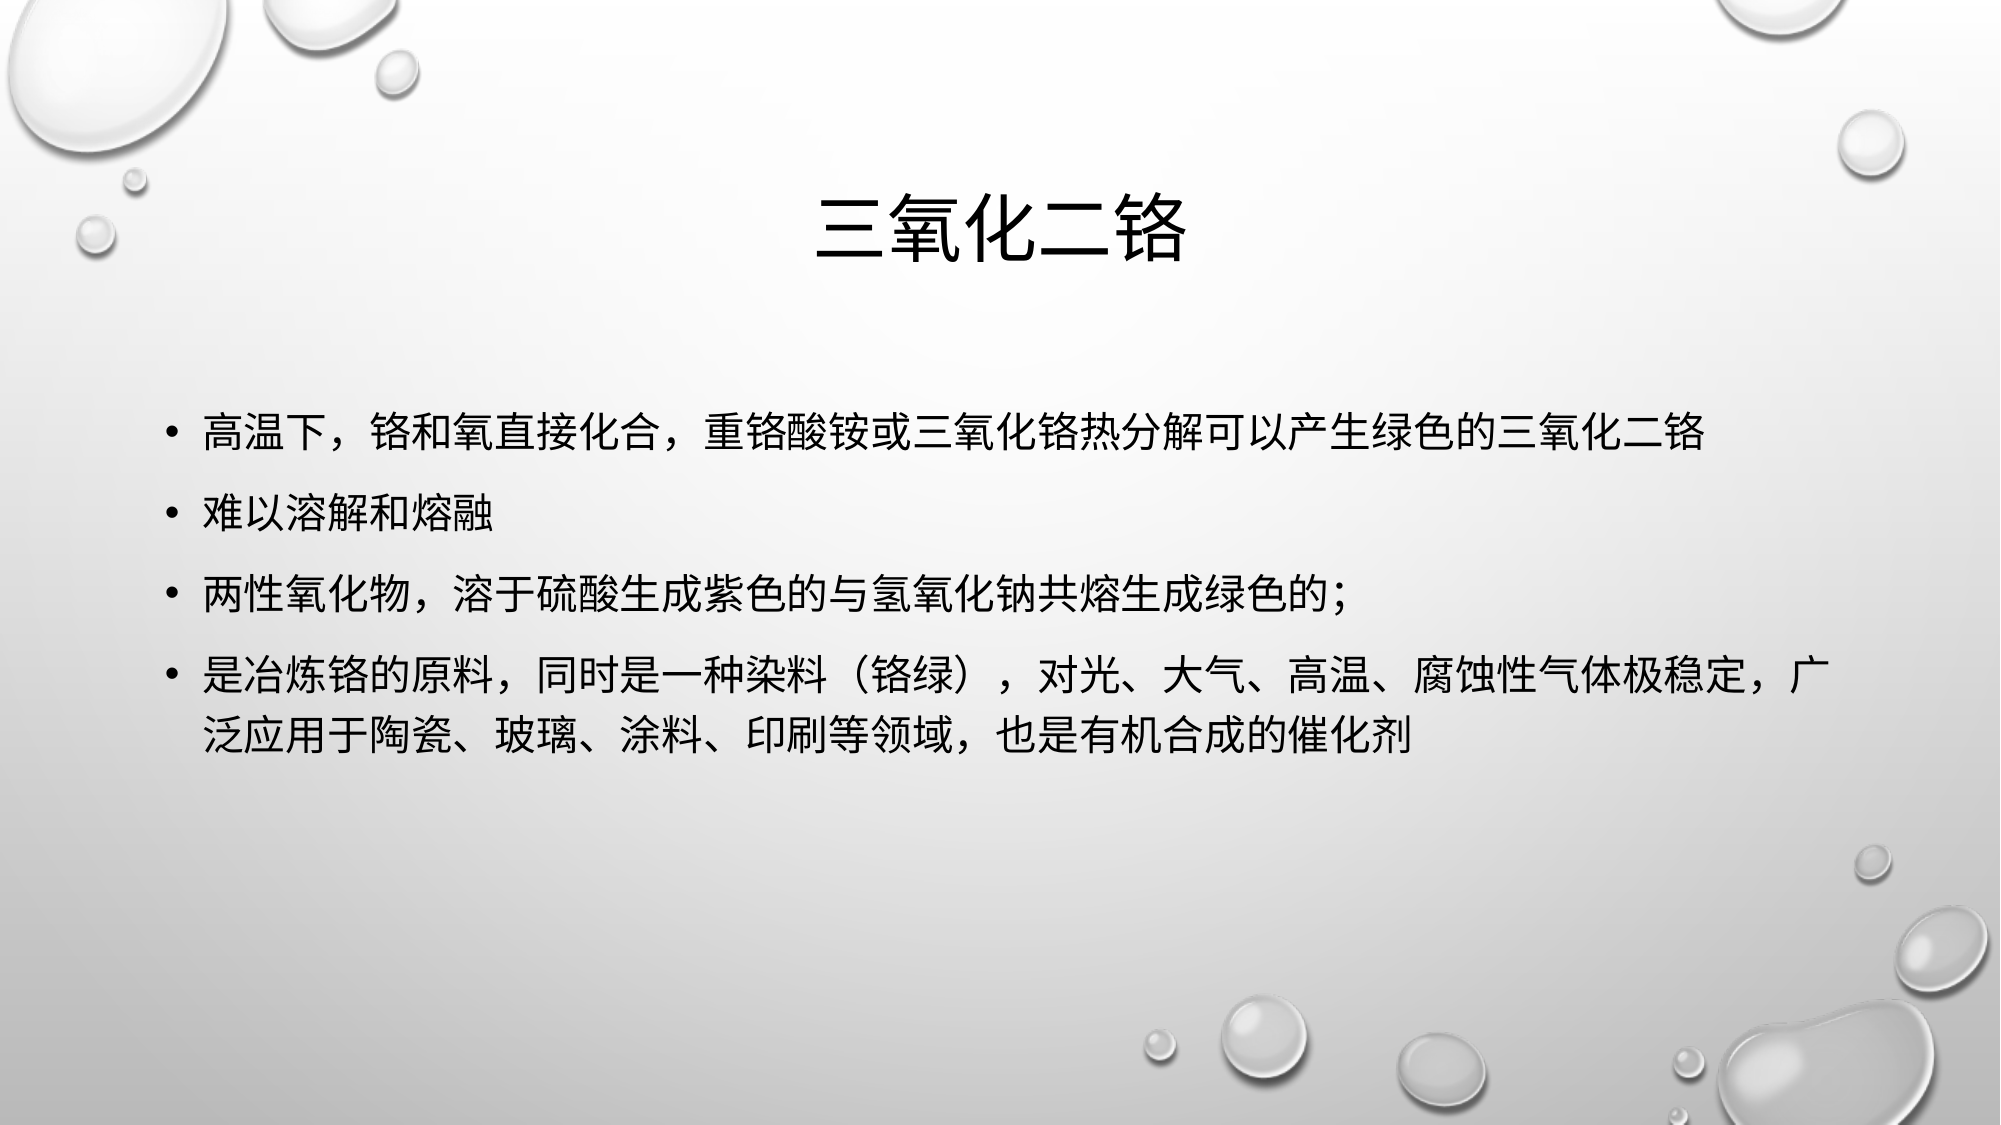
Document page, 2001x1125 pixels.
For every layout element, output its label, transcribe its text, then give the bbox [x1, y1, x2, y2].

title 三氧化二铬 [149, 101, 1851, 364]
picture [0, 0, 2000, 1125]
